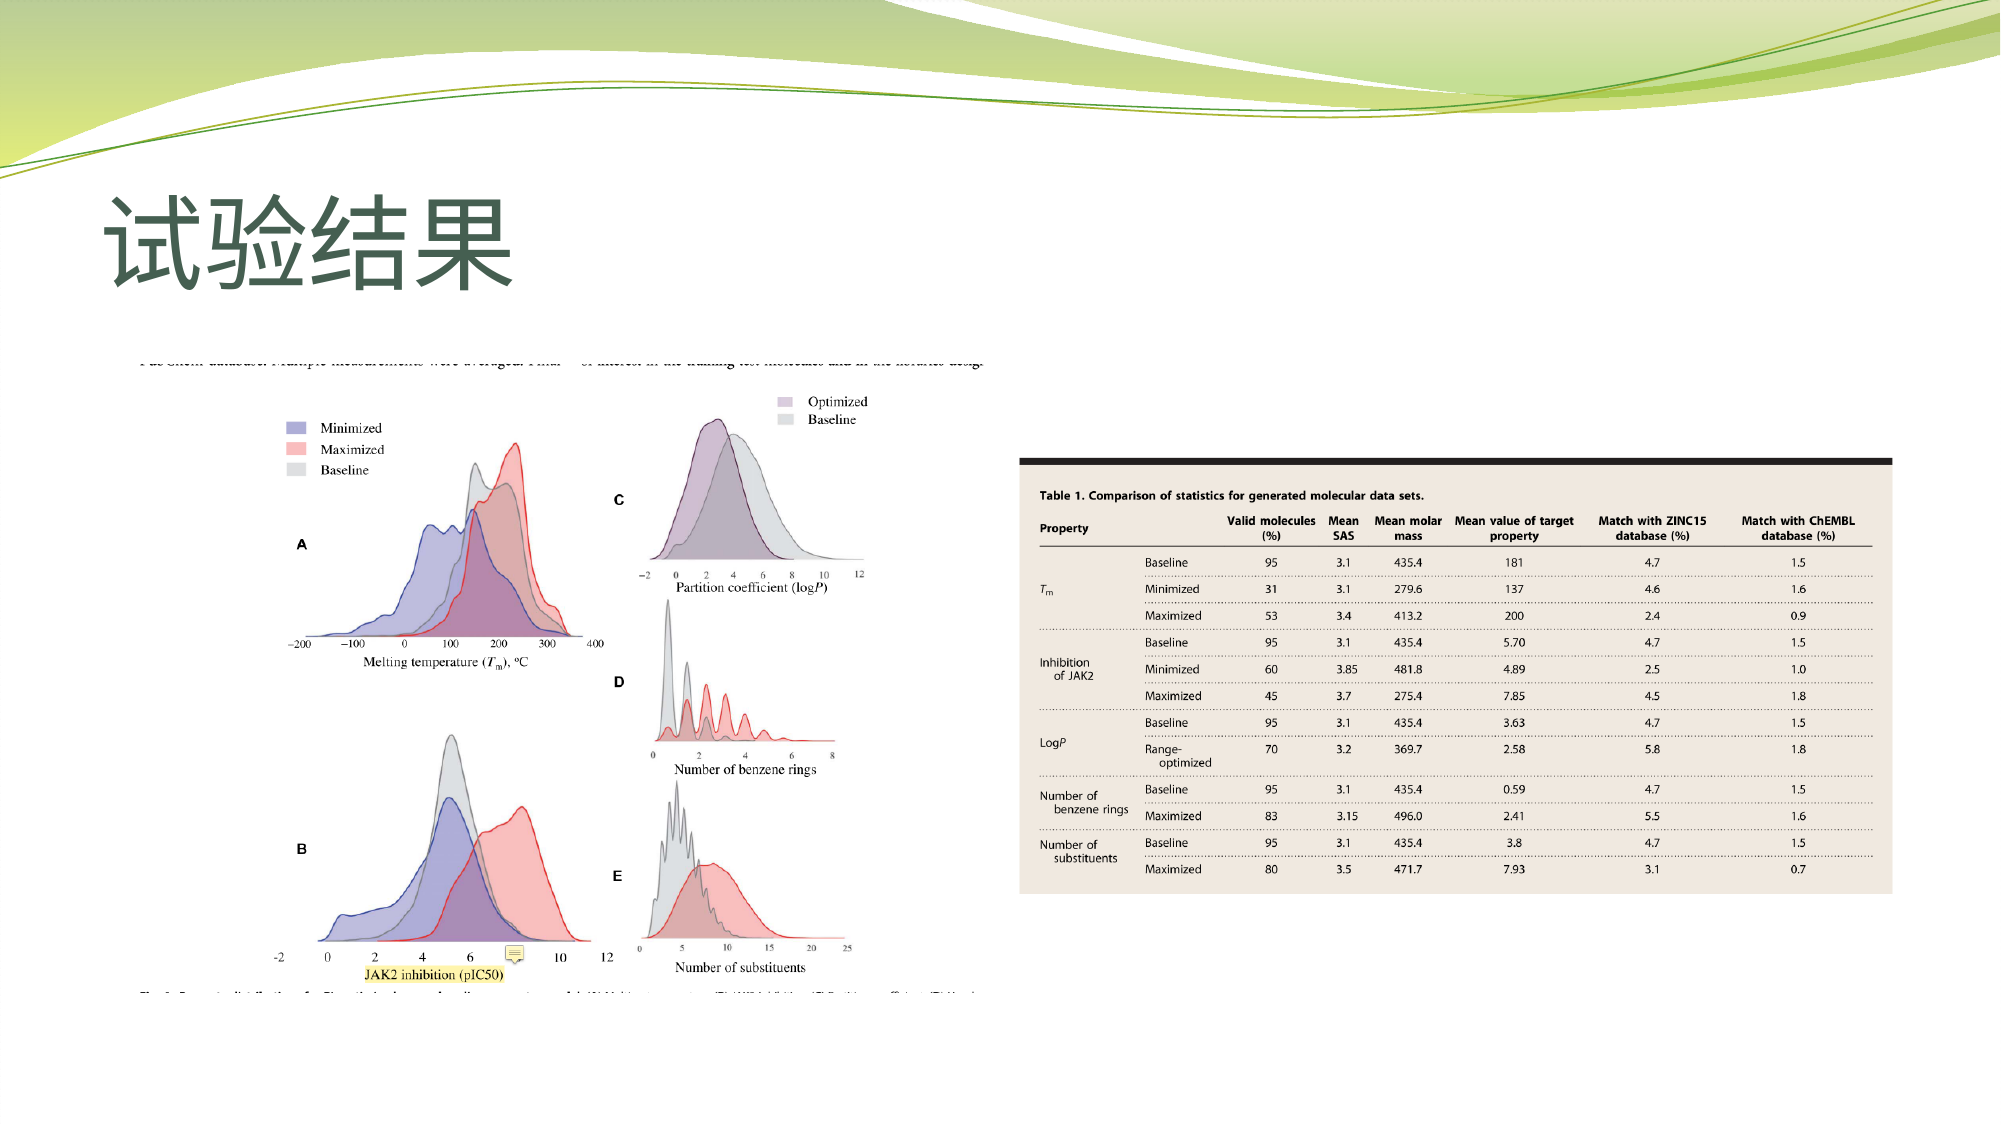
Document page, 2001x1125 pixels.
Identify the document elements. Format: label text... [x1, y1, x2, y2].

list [1016, 450, 1900, 907]
title 试验结果 [99, 115, 1900, 303]
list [99, 364, 984, 993]
